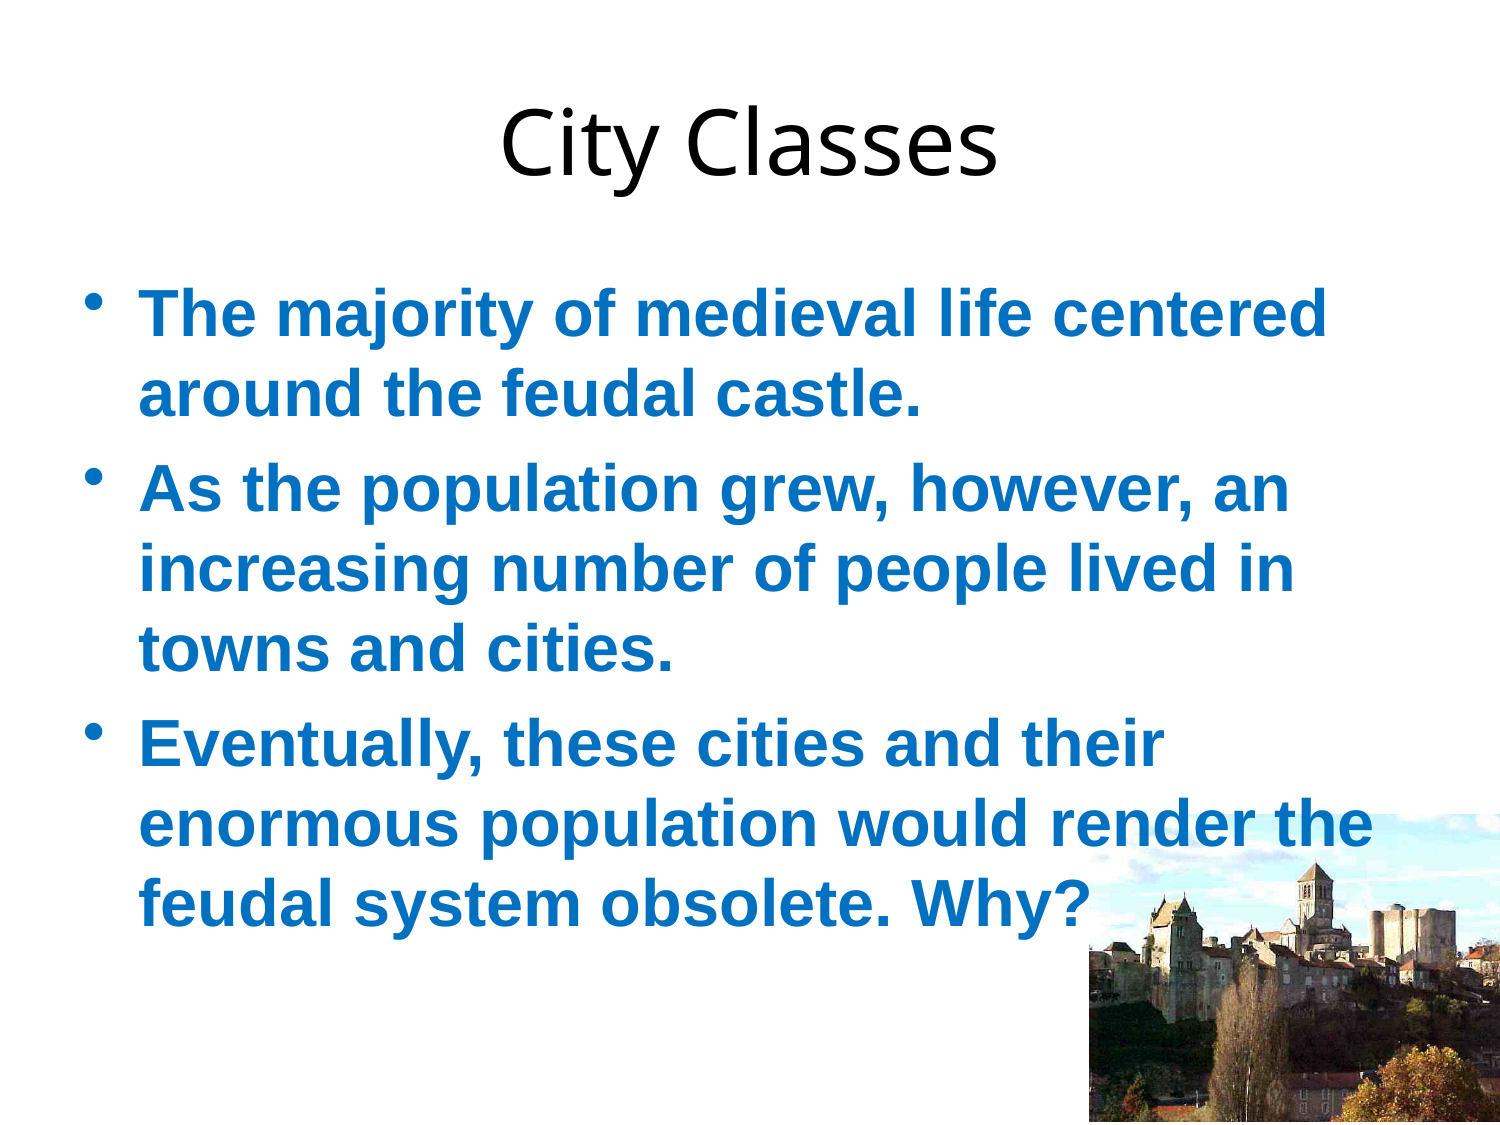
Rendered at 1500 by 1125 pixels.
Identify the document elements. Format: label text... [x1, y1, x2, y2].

picture [1088, 813, 1500, 1122]
title City Classes [74, 44, 1426, 234]
list The majority of medieval life centered around the feudal castle. As the population grew, however, an increasing number of people lived in towns and cities. Eventually, these cities and their enormous population would render the feudal system obsolete. Why? [74, 261, 1426, 1006]
